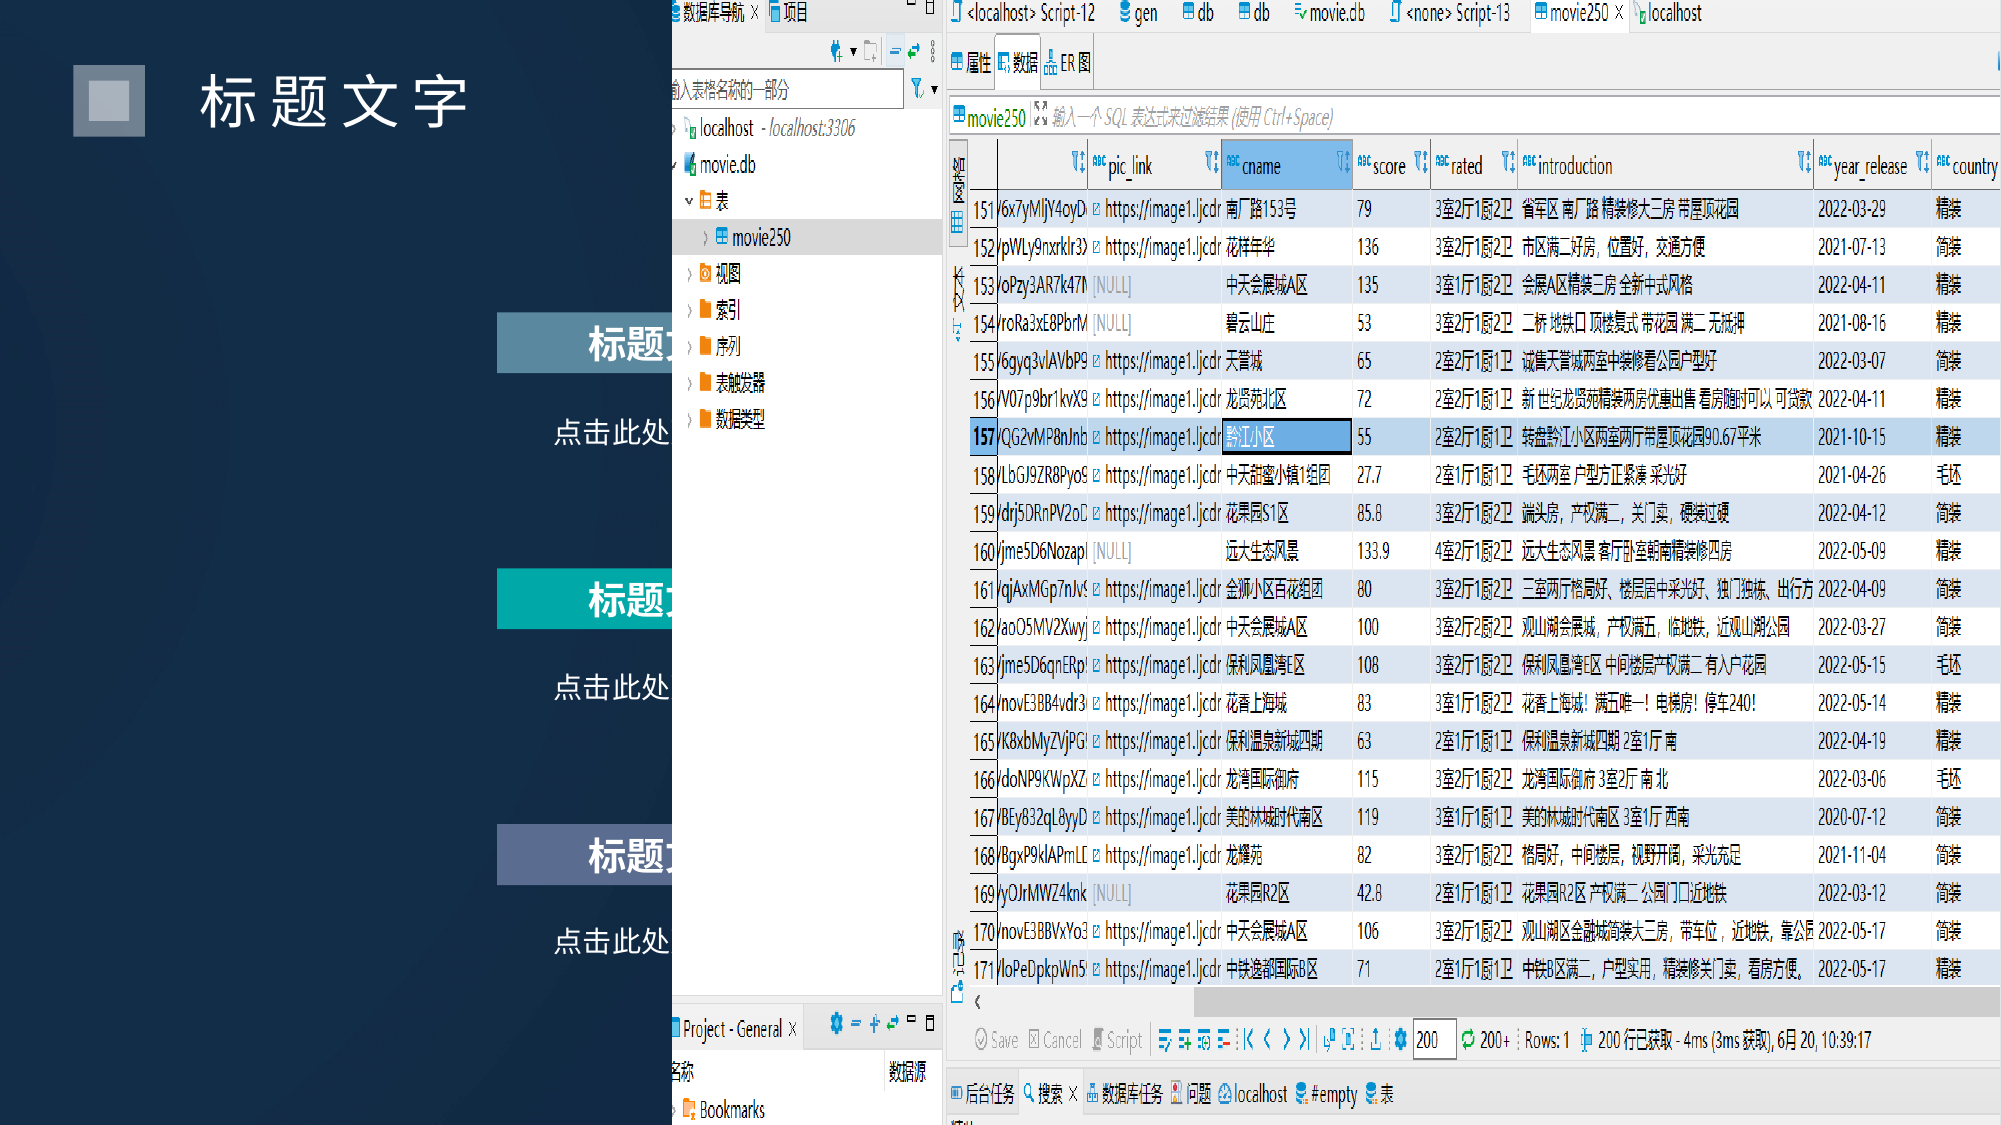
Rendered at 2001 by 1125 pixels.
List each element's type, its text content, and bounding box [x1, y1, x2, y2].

picture [0, 0, 2001, 1125]
picture [773, 11, 778, 20]
text_box 标题文字 [184, 57, 645, 143]
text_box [496, 311, 666, 1012]
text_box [73, 64, 146, 137]
